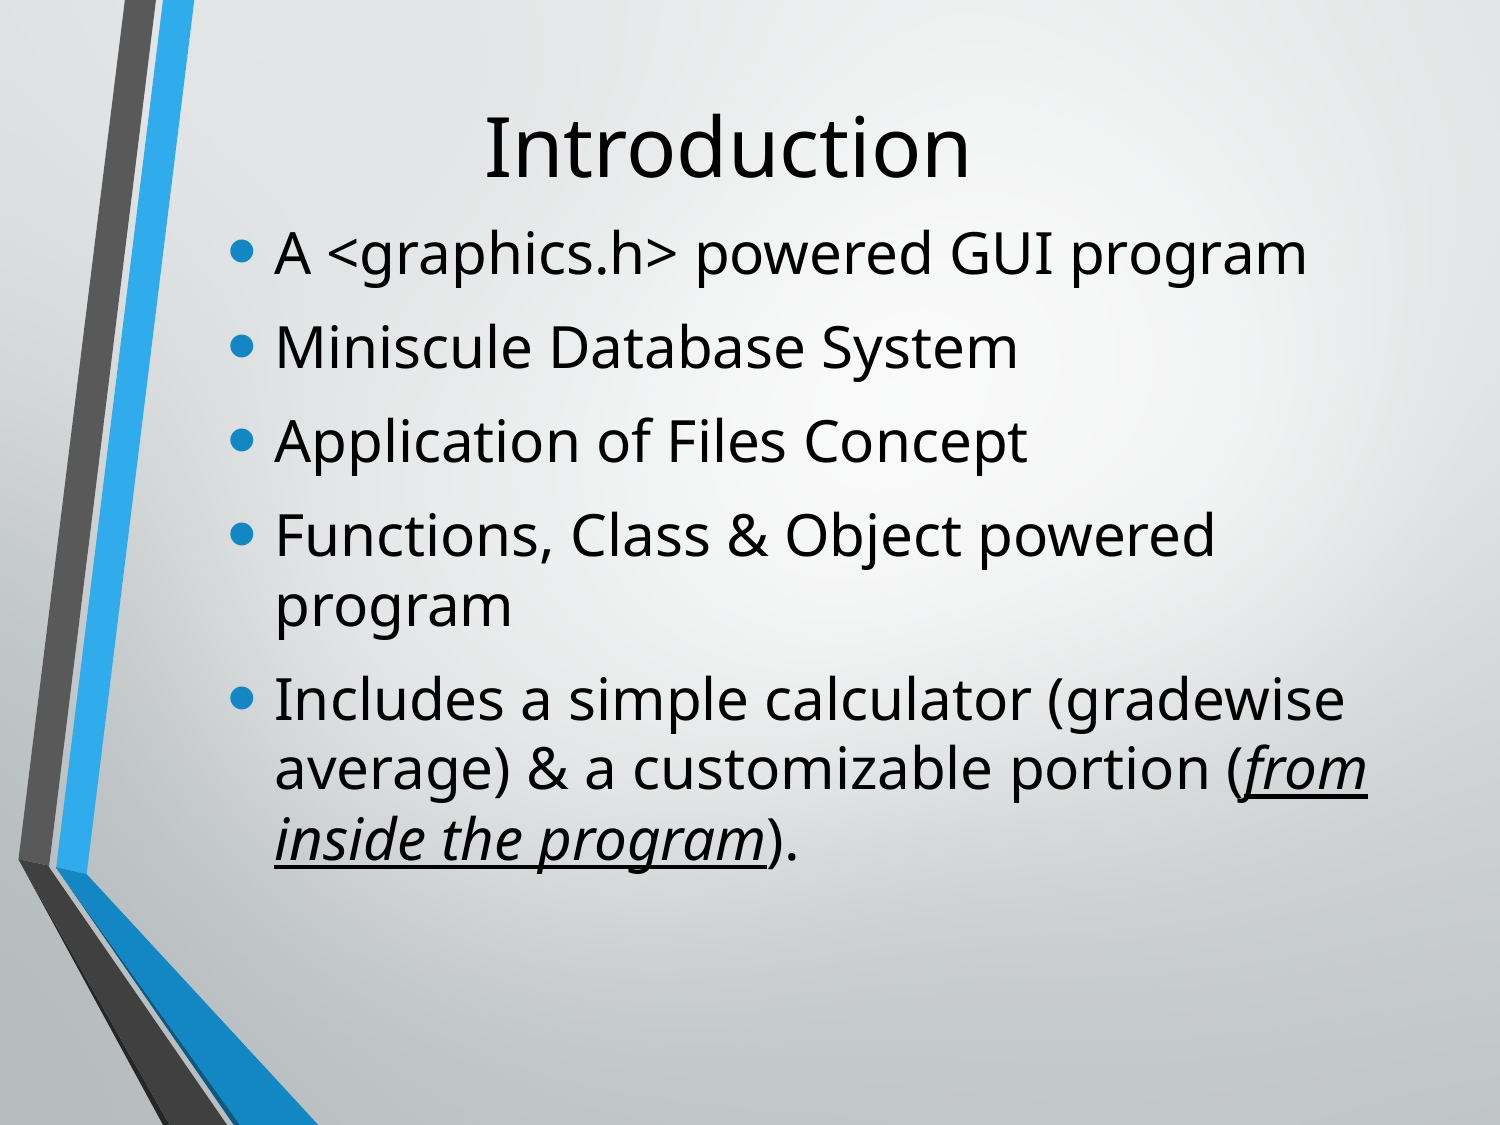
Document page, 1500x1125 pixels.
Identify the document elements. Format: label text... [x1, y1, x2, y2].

title Introduction [112, 0, 1346, 288]
list A <graphics.h> powered GUI program Miniscule Database System Application of Files Concept Functions, Class & Object powered program Includes a simple calculator (gradewise average) & a customizable portion (from inside the program). [212, 137, 1446, 950]
